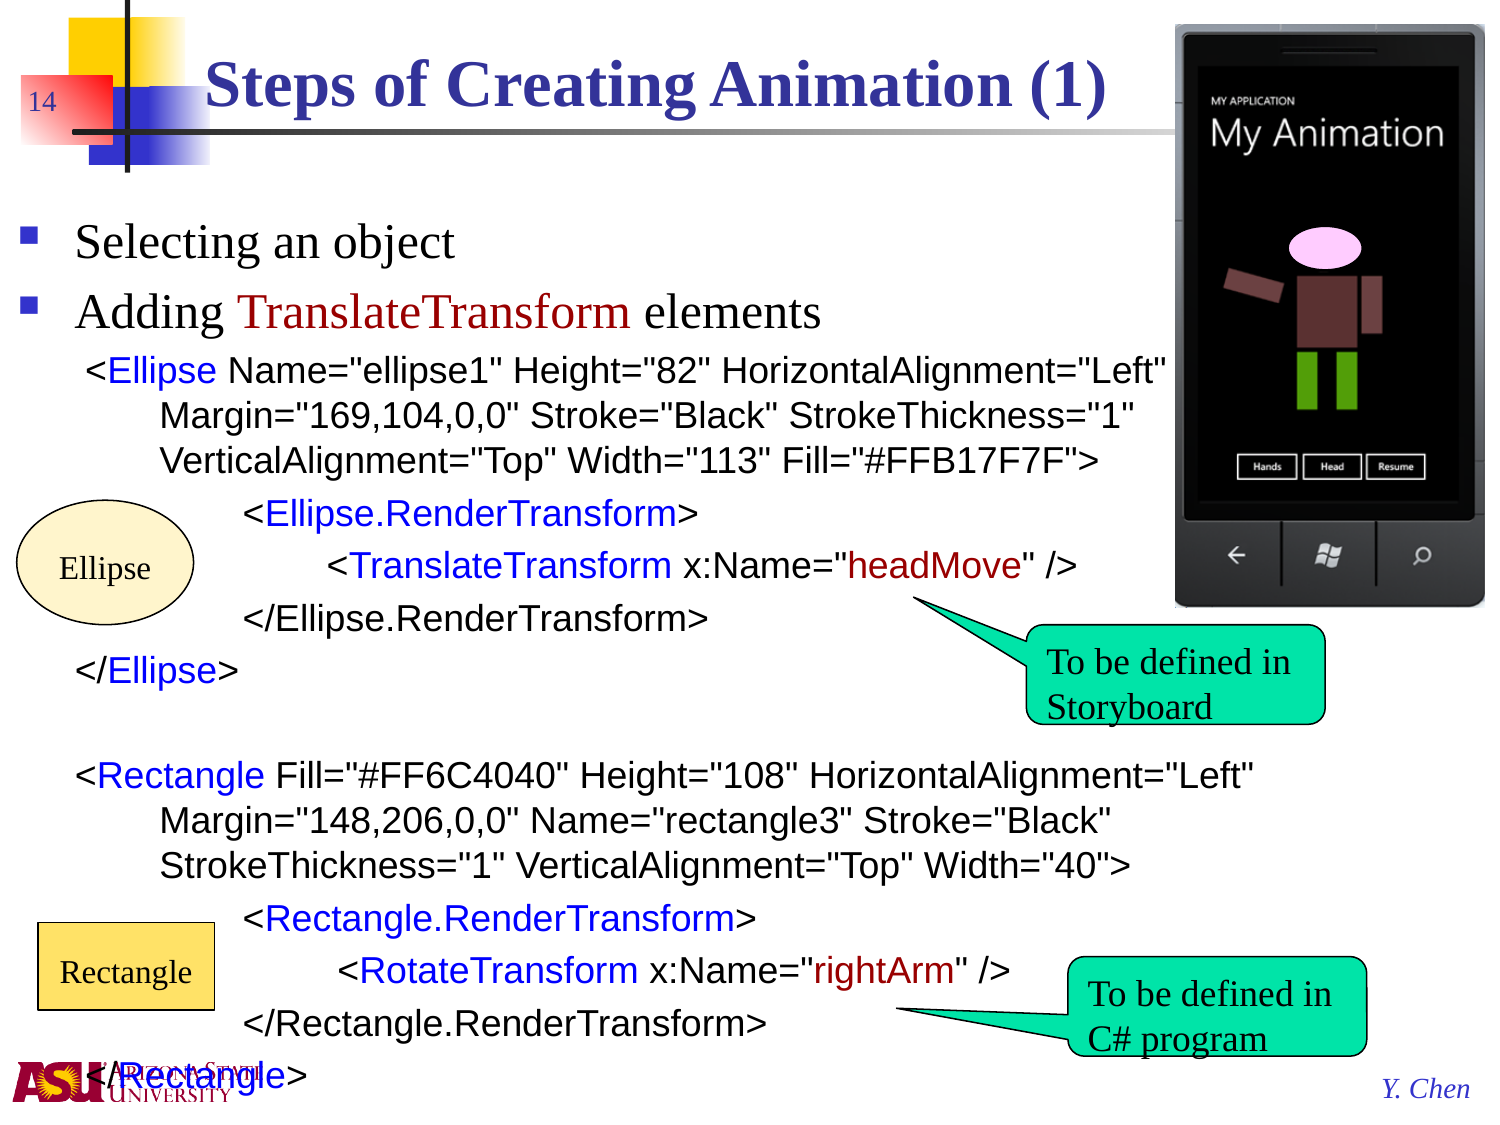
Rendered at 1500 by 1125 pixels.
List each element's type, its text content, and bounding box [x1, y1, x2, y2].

picture [1175, 24, 1486, 608]
list Selecting an object Adding TranslateTransform elements <Ellipse Name="ellipse1" Height="82" HorizontalAlignment="Left" Margin="169,104,0,0" Stroke="Black" StrokeThickness="1" VerticalAlignment="Top" Width="113" Fill="#FFB17F7F"> <Ellipse.RenderTransform> <TranslateTransform x:Name="headMove" /> </Ellipse.RenderTransform> </Ellipse> <Rectangle Fill="#FF6C4040" Height="108" HorizontalAlignment="Left" Margin="148,206,0,0" Name="rectangle3" Stroke="Black" StrokeThickness="1" VerticalAlignment="Top" Width="40"> <Rectangle.RenderTransform> <RotateTransform x:Name="rightArm" /> </Rectangle.RenderTransform> </Rectangle> [3, 201, 1360, 1086]
picture [12, 1086, 263, 1102]
text_box Rectangle [37, 922, 215, 1010]
title Steps of Creating Animation (1) [189, 24, 1174, 128]
slide_number 14 [12, 49, 113, 126]
text_box To be defined in Storyboard [913, 597, 1326, 725]
text_box To be defined in C# program [896, 956, 1367, 1057]
text_box Ellipse [16, 500, 194, 625]
